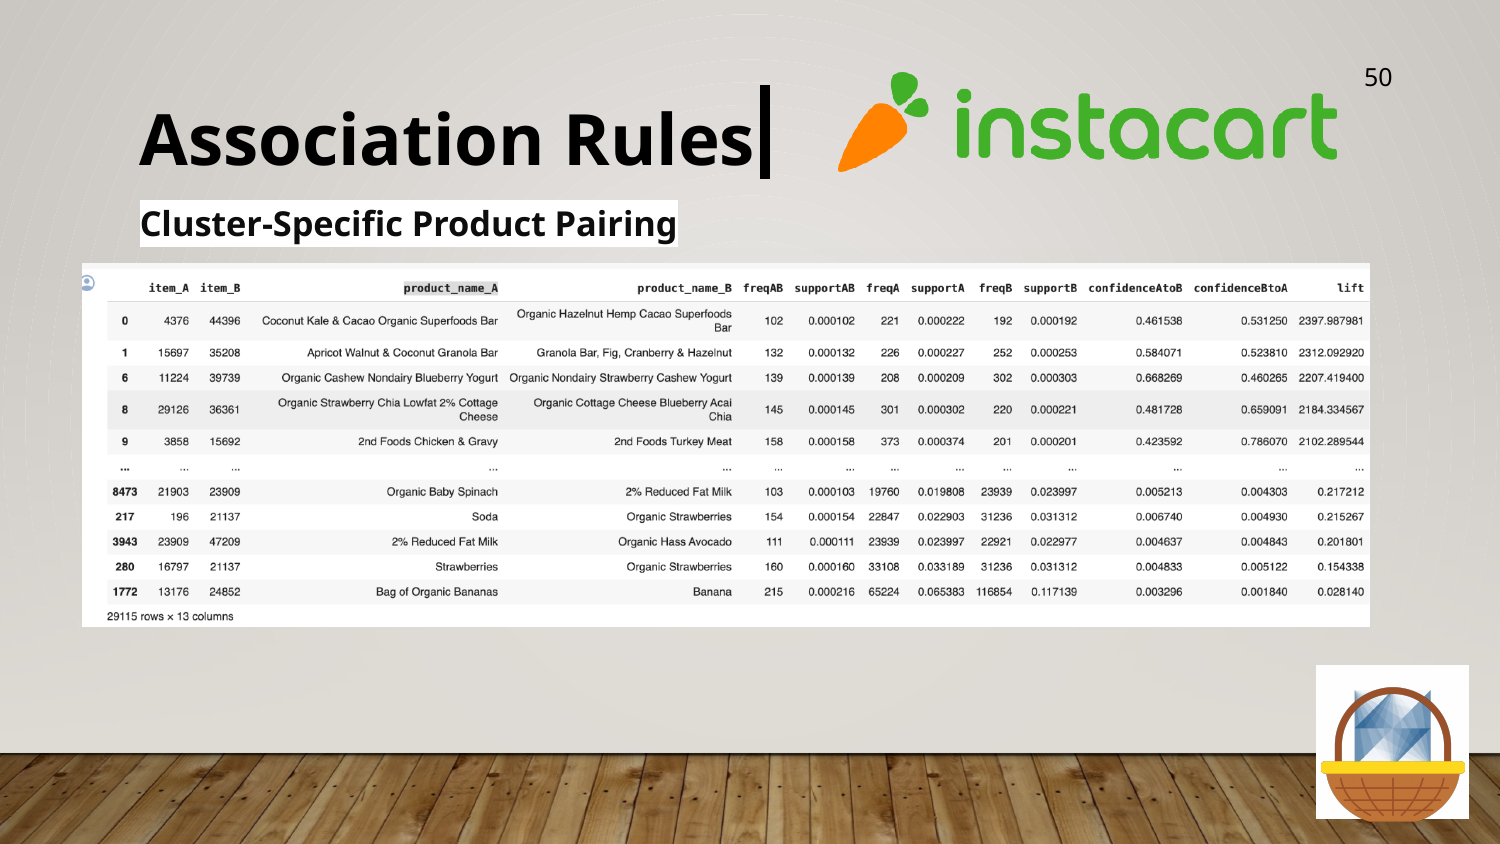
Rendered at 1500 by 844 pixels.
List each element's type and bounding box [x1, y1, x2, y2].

text_box [1315, 665, 1470, 822]
text_box [139, 0, 1393, 303]
picture [81, 262, 1370, 627]
picture [0, 753, 1500, 844]
text_box [132, 173, 139, 262]
